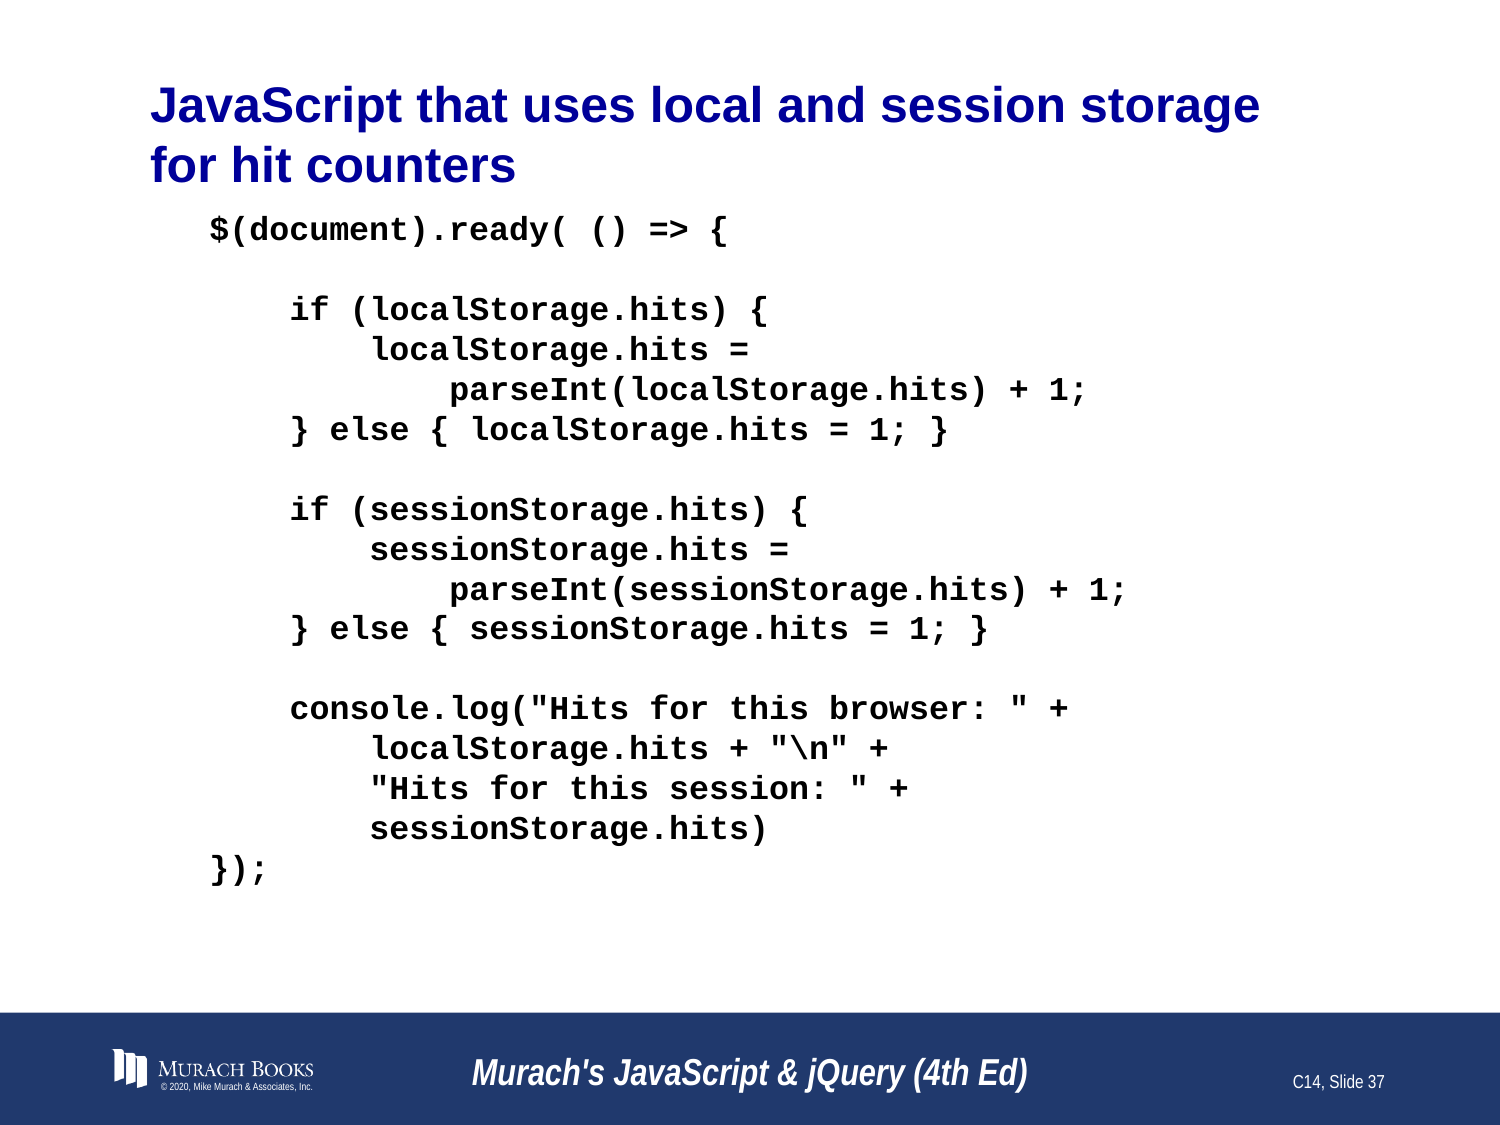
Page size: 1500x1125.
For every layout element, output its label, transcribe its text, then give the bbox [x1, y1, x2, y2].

slide_number Murach's JavaScript & jQuery (4th Ed) [463, 1025, 1050, 1100]
footer © 2020, Mike Murach & Associates, Inc. [12, 1025, 463, 1100]
slide_number C14, Slide 37 [1087, 1025, 1400, 1100]
title JavaScript that uses local and session storage for hit counters [150, 72, 1350, 194]
list $(document).ready( () => { if (localStorage.hits) { localStorage.hits = parseInt(localStorage.hits) + 1; } else { localStorage.hits = 1; } if (sessionStorage.hits) { sessionStorage.hits = parseInt(sessionStorage.hits) + 1; } else { sessionStorage.hits = 1; } console.log("Hits for this browser: " + localStorage.hits + "\n" + "Hits for this session: " + sessionStorage.hits) }); [137, 200, 1350, 1000]
